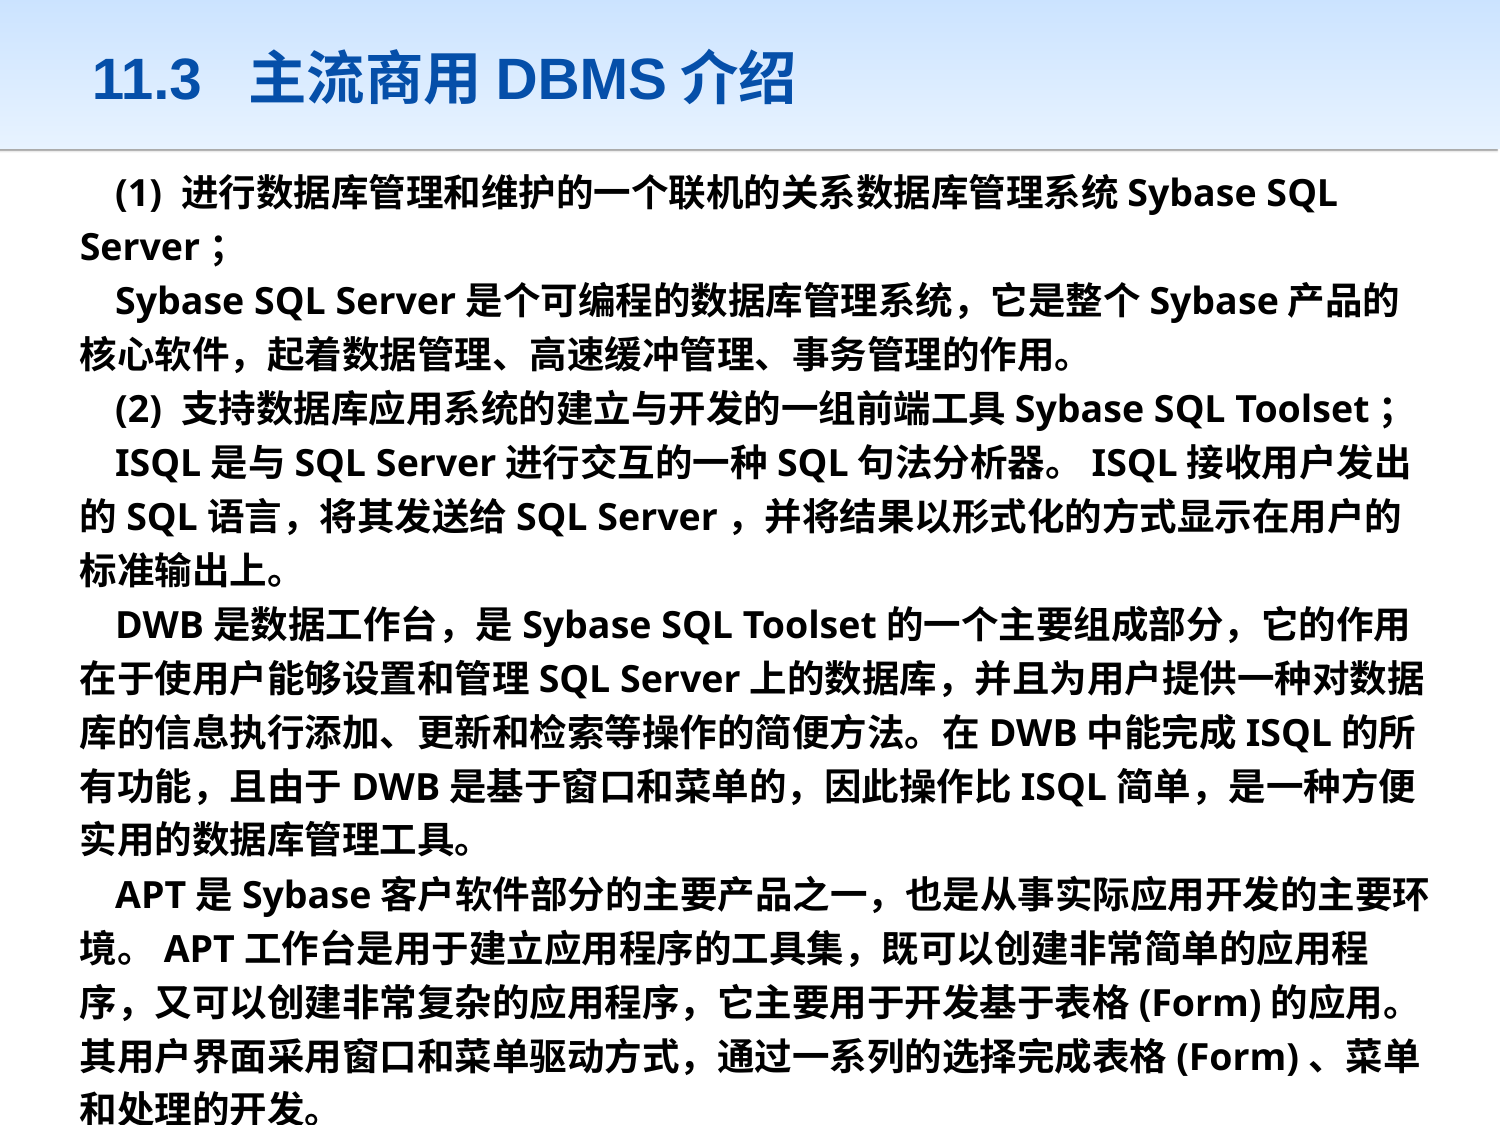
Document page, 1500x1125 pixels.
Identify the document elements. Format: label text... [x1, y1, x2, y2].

list (1) 进行数据库管理和维护的一个联机的关系数据库管理系统Sybase SQL Server； Sybase SQL Server是个可编程的数据库管理系统，它是整个Sybase产品的核心软件，起着数据管理、高速缓冲管理、事务管理的作用。 (2) 支持数据库应用系统的建立与开发的一组前端工具Sybase SQL Toolset； ISQL是与SQL Server进行交互的一种SQL句法分析器。ISQL接收用户发出的SQL语言，将其发送给SQL Server，并将结果以形式化的方式显示在用户的标准输出上。 DWB是数据工作台，是Sybase SQL Toolset的一个主要组成部分，它的作用在于使用户能够设置和管理SQL Server上的数据库，并且为用户提供一种对数据库的信息执行添加、更新和检索等操作的简便方法。在DWB中能完成ISQL的所有功能，且由于DWB是基于窗口和菜单的，因此操作比ISQL简单，是一种方便实用的数据库管理工具。 APT是Sybase客户软件部分的主要产品之一，也是从事实际应用开发的主要环境。APT工作台是用于建立应用程序的工具集，既可以创建非常简单的应用程序，又可以创建非常复杂的应用程序，它主要用于开发基于表格(Form)的应用。其用户界面采用窗口和菜单驱动方式，通过一系列的选择完成表格(Form)、菜单和处理的开发。 [34, 152, 1447, 1067]
title 11.3 主流商用DBMS介绍 [76, 23, 1424, 131]
